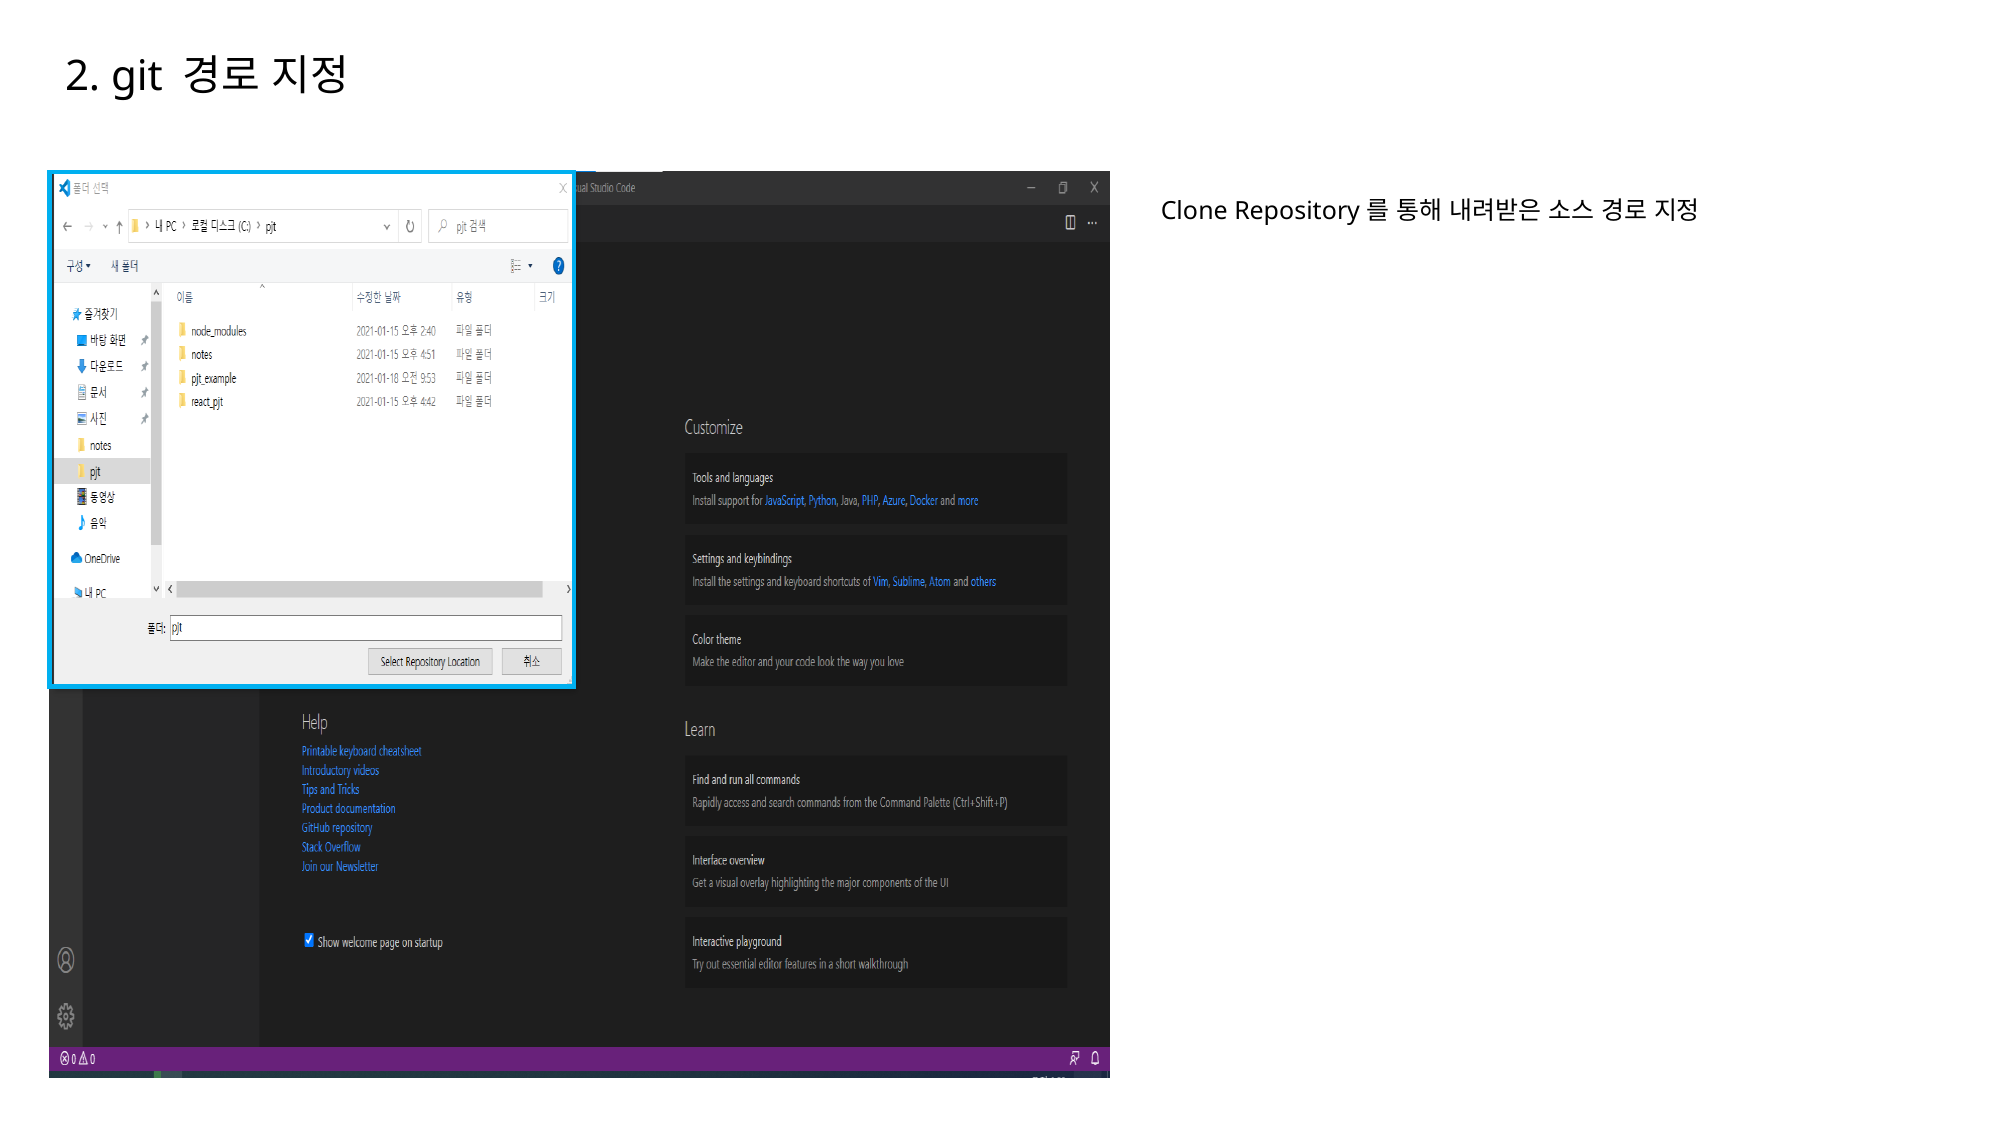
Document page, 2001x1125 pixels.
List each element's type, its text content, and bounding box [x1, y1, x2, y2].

text_box 2. git 경로 지정 [49, 46, 1550, 108]
picture [49, 171, 1110, 1078]
picture [53, 175, 571, 683]
subtitle Clone Repository를 통해 내려받은 소스 경로 지정 [1145, 171, 1955, 1078]
